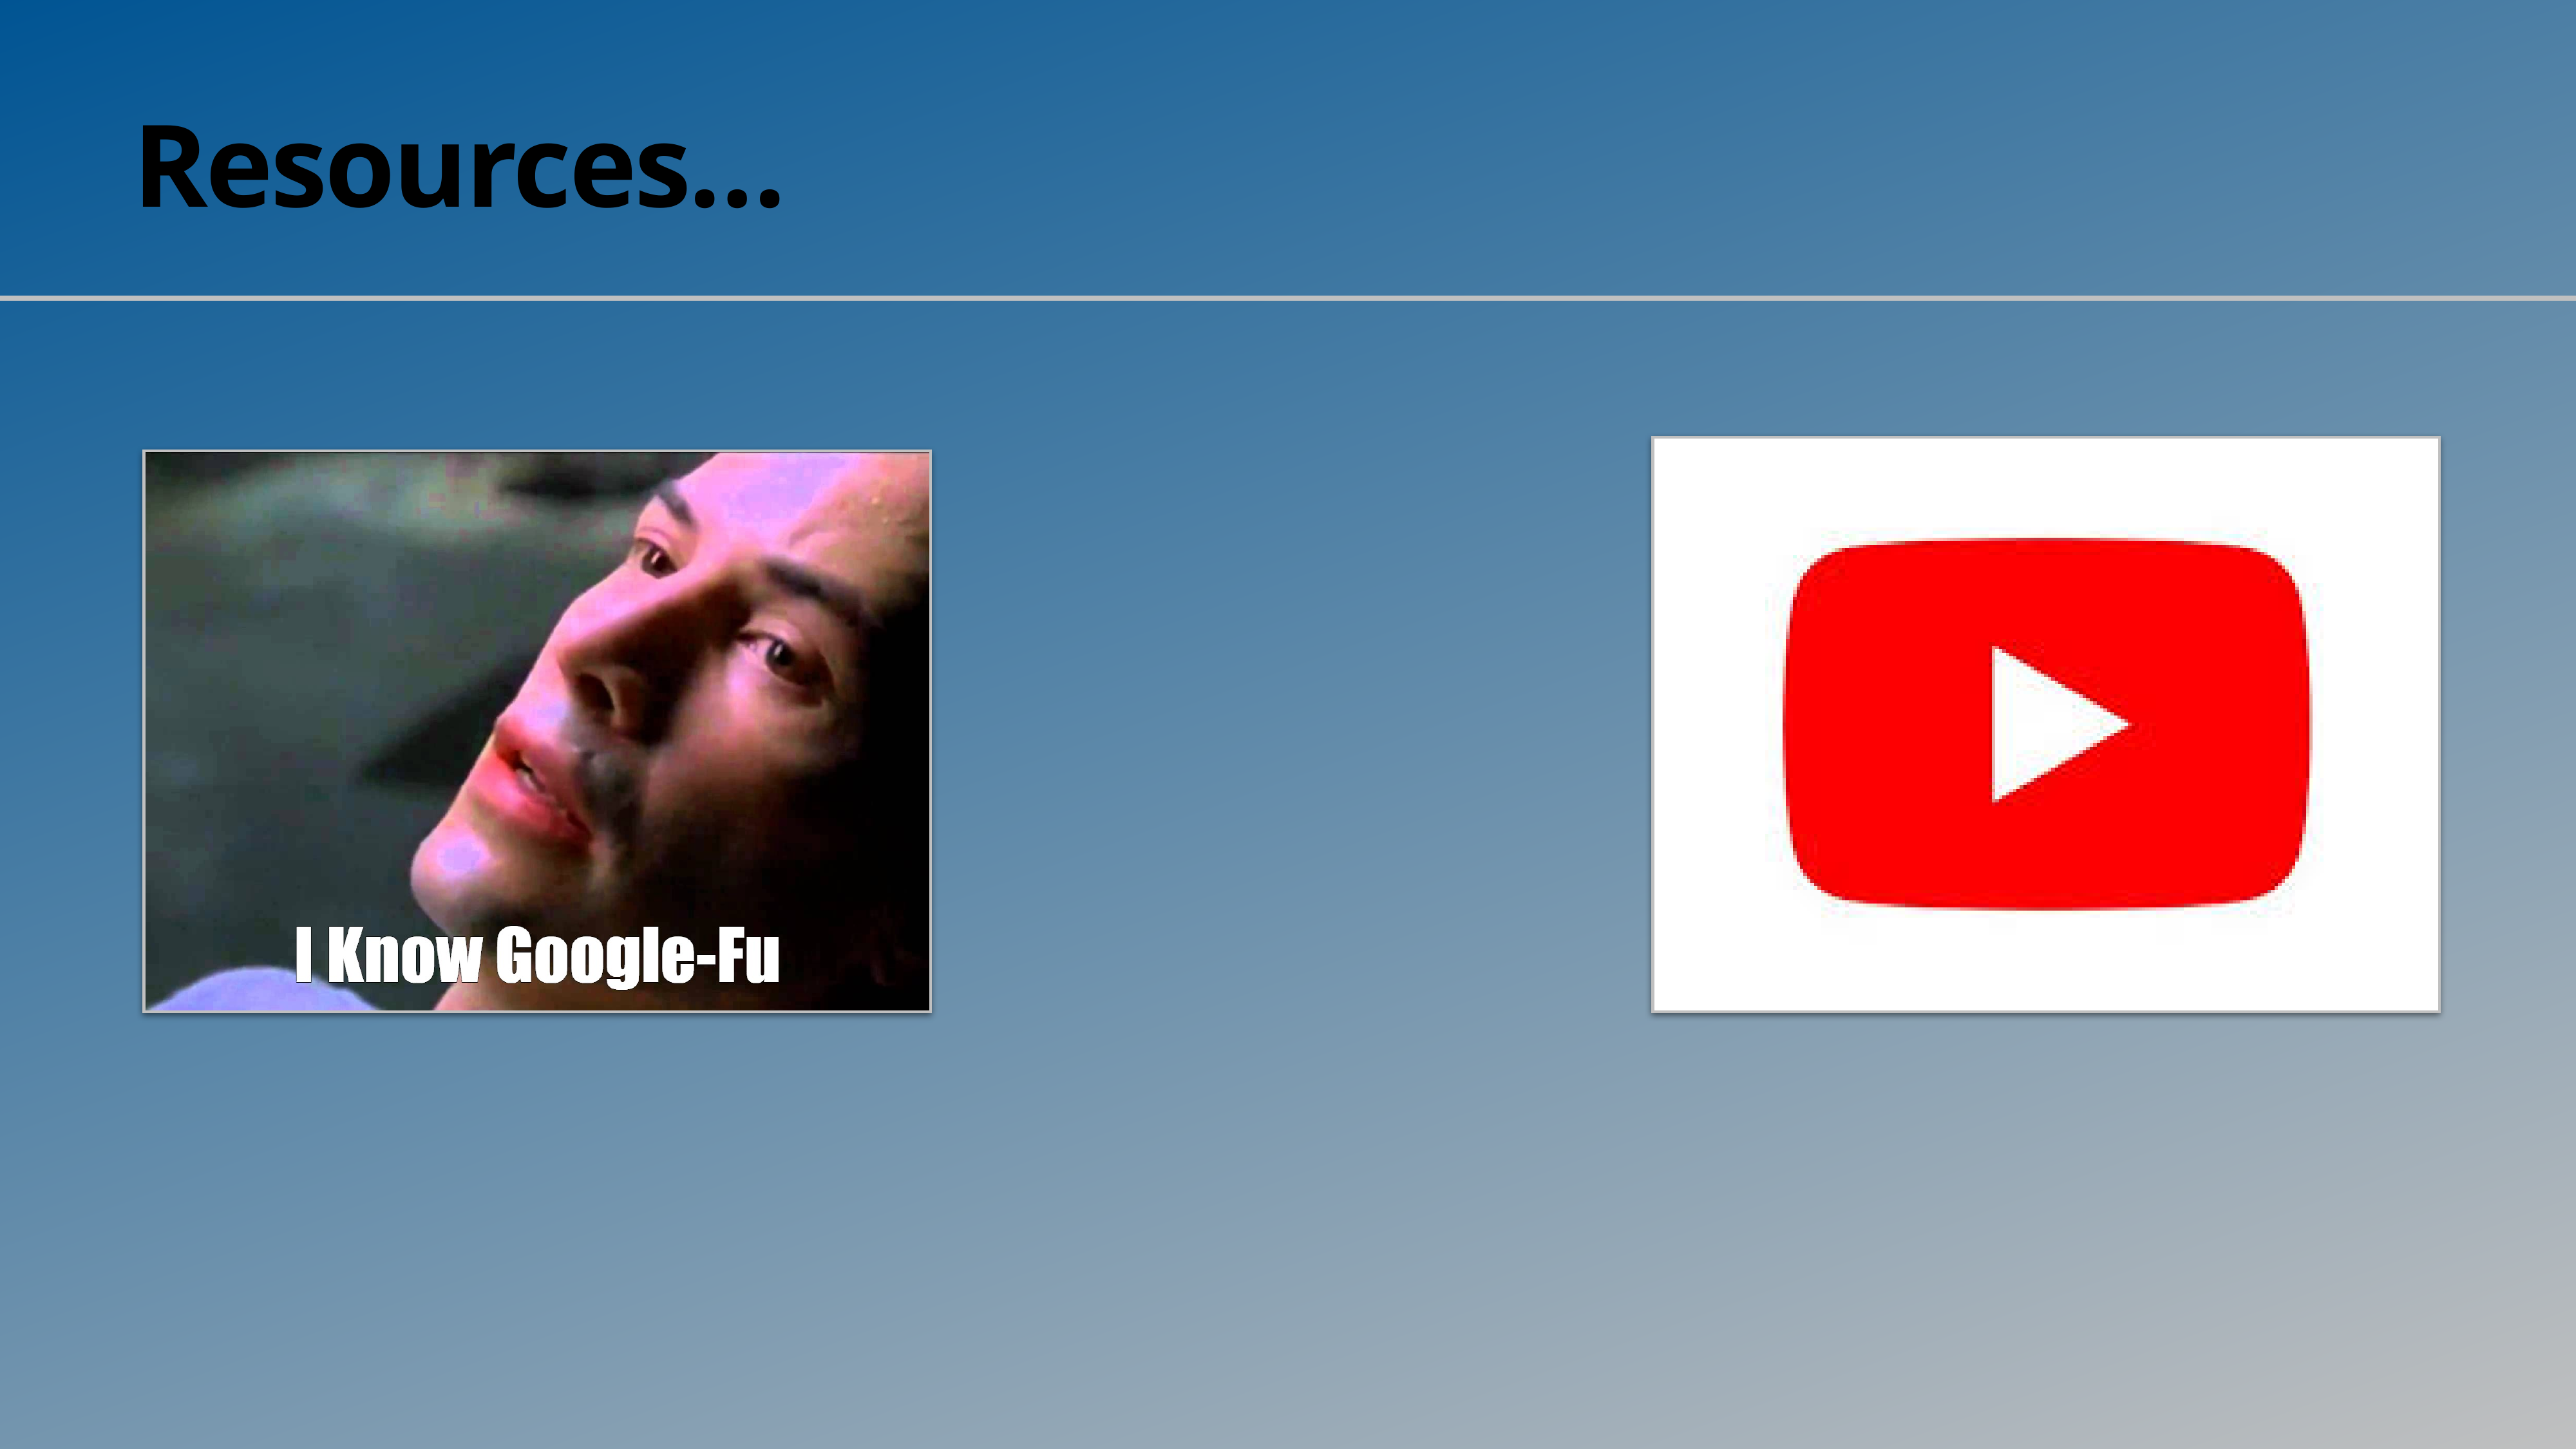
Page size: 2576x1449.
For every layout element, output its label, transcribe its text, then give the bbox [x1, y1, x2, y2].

title Resources… [127, 113, 2449, 266]
picture [145, 451, 930, 1010]
picture [1654, 438, 2439, 1011]
